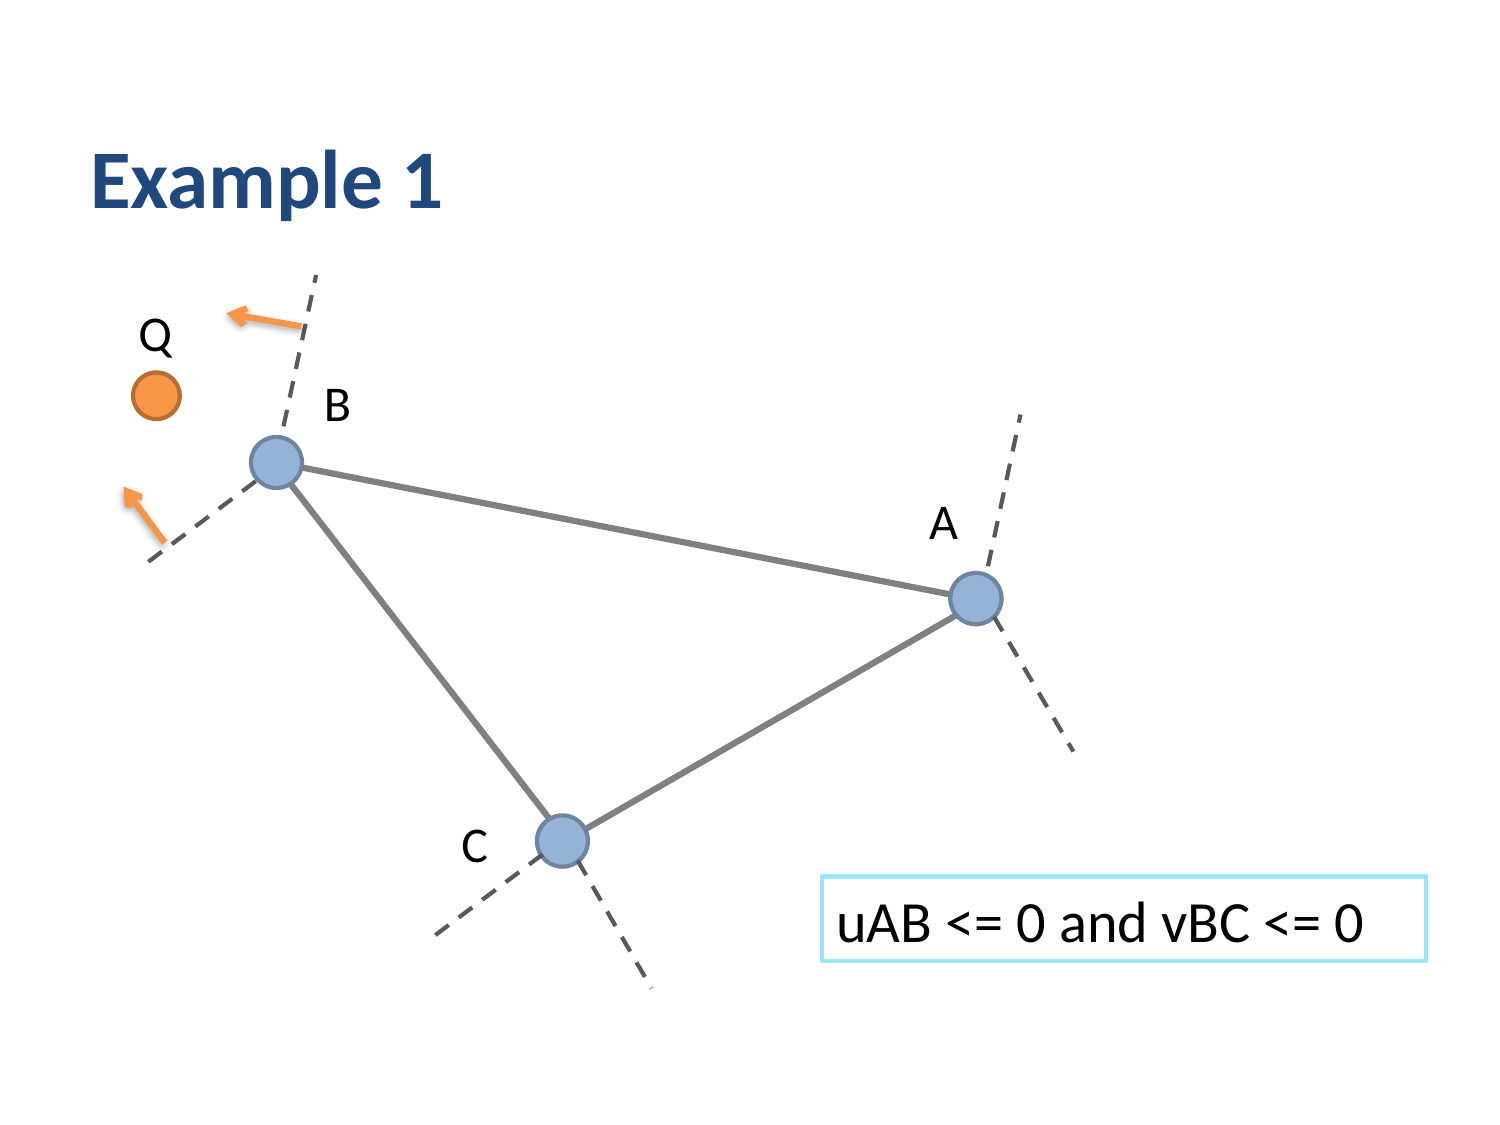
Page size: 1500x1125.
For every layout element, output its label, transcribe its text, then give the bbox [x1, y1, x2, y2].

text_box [550, 887, 679, 962]
text_box C [446, 804, 504, 852]
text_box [115, 493, 173, 536]
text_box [928, 473, 1081, 507]
text_box A [914, 482, 974, 557]
title Example 1 [74, 19, 1313, 233]
text_box [130, 370, 182, 422]
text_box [148, 480, 257, 562]
text_box Q [123, 293, 187, 369]
text_box [290, 465, 956, 830]
text_box B [309, 375, 367, 439]
text_box uAB <= 0 and vBC <= 0 [820, 874, 1428, 963]
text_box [965, 644, 1102, 725]
text_box [248, 434, 305, 491]
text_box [223, 334, 376, 368]
text_box [534, 813, 591, 869]
text_box [948, 570, 1004, 627]
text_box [435, 854, 543, 936]
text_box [226, 312, 302, 327]
